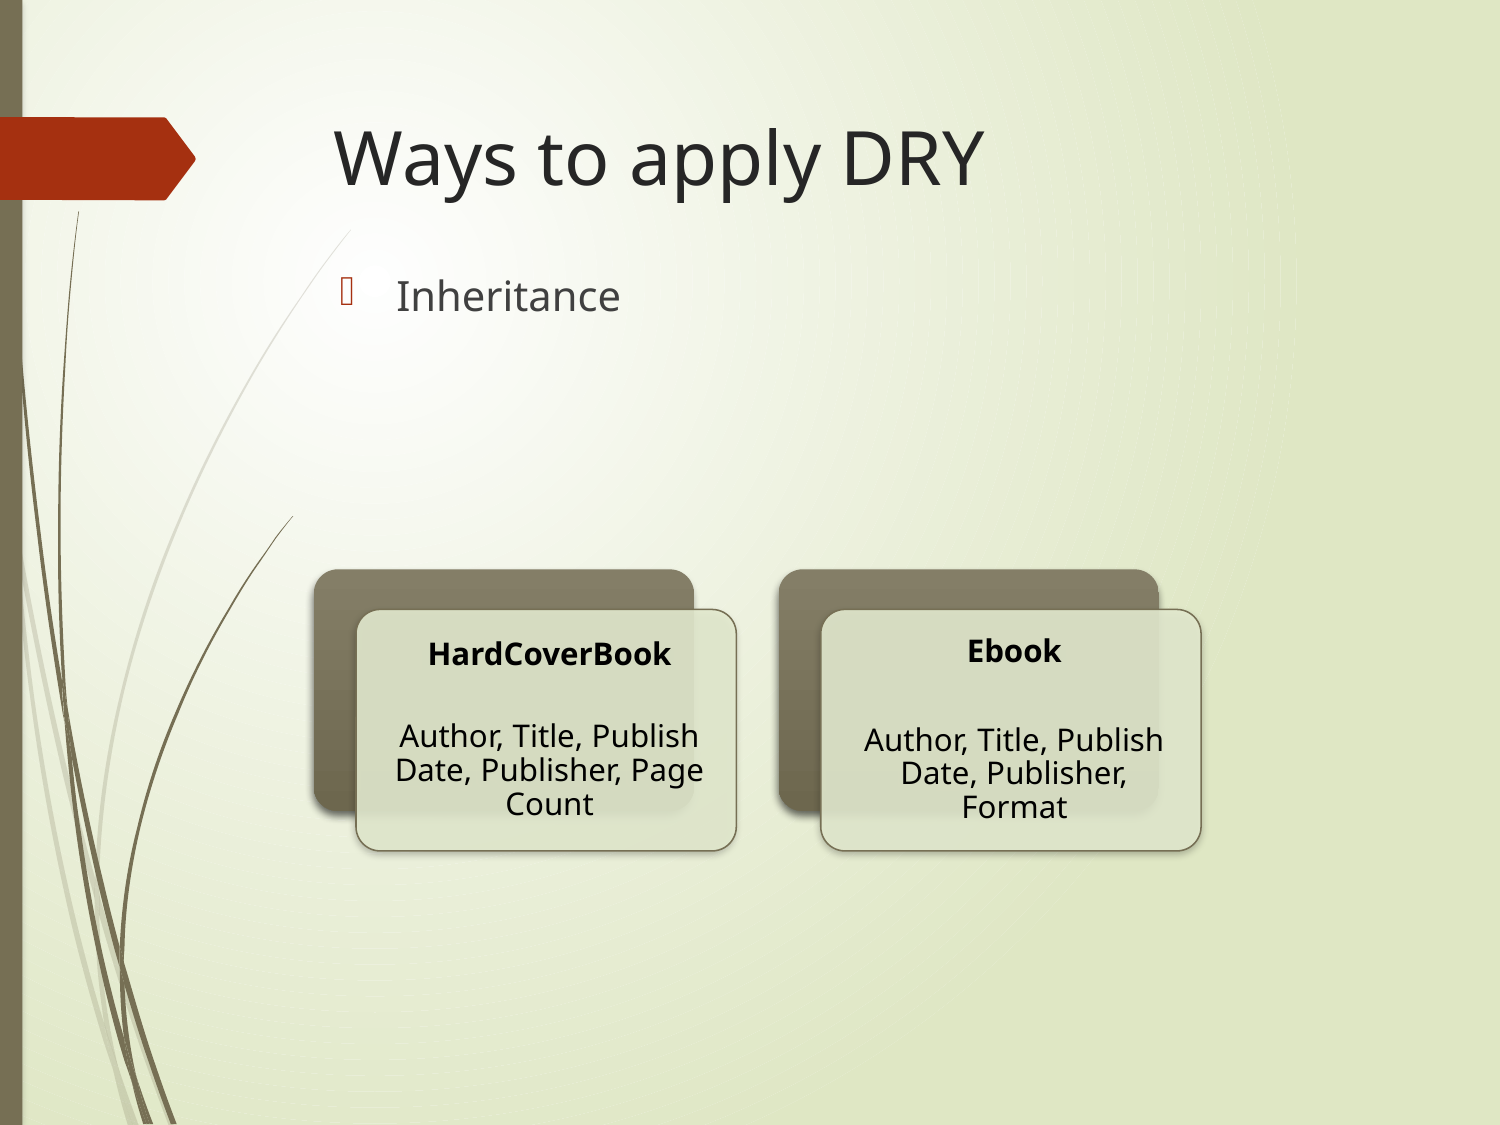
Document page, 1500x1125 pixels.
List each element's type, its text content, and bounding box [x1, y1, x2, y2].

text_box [313, 438, 1202, 982]
title Ways to apply DRY [319, 102, 1416, 238]
list Inheritance [324, 262, 1422, 338]
